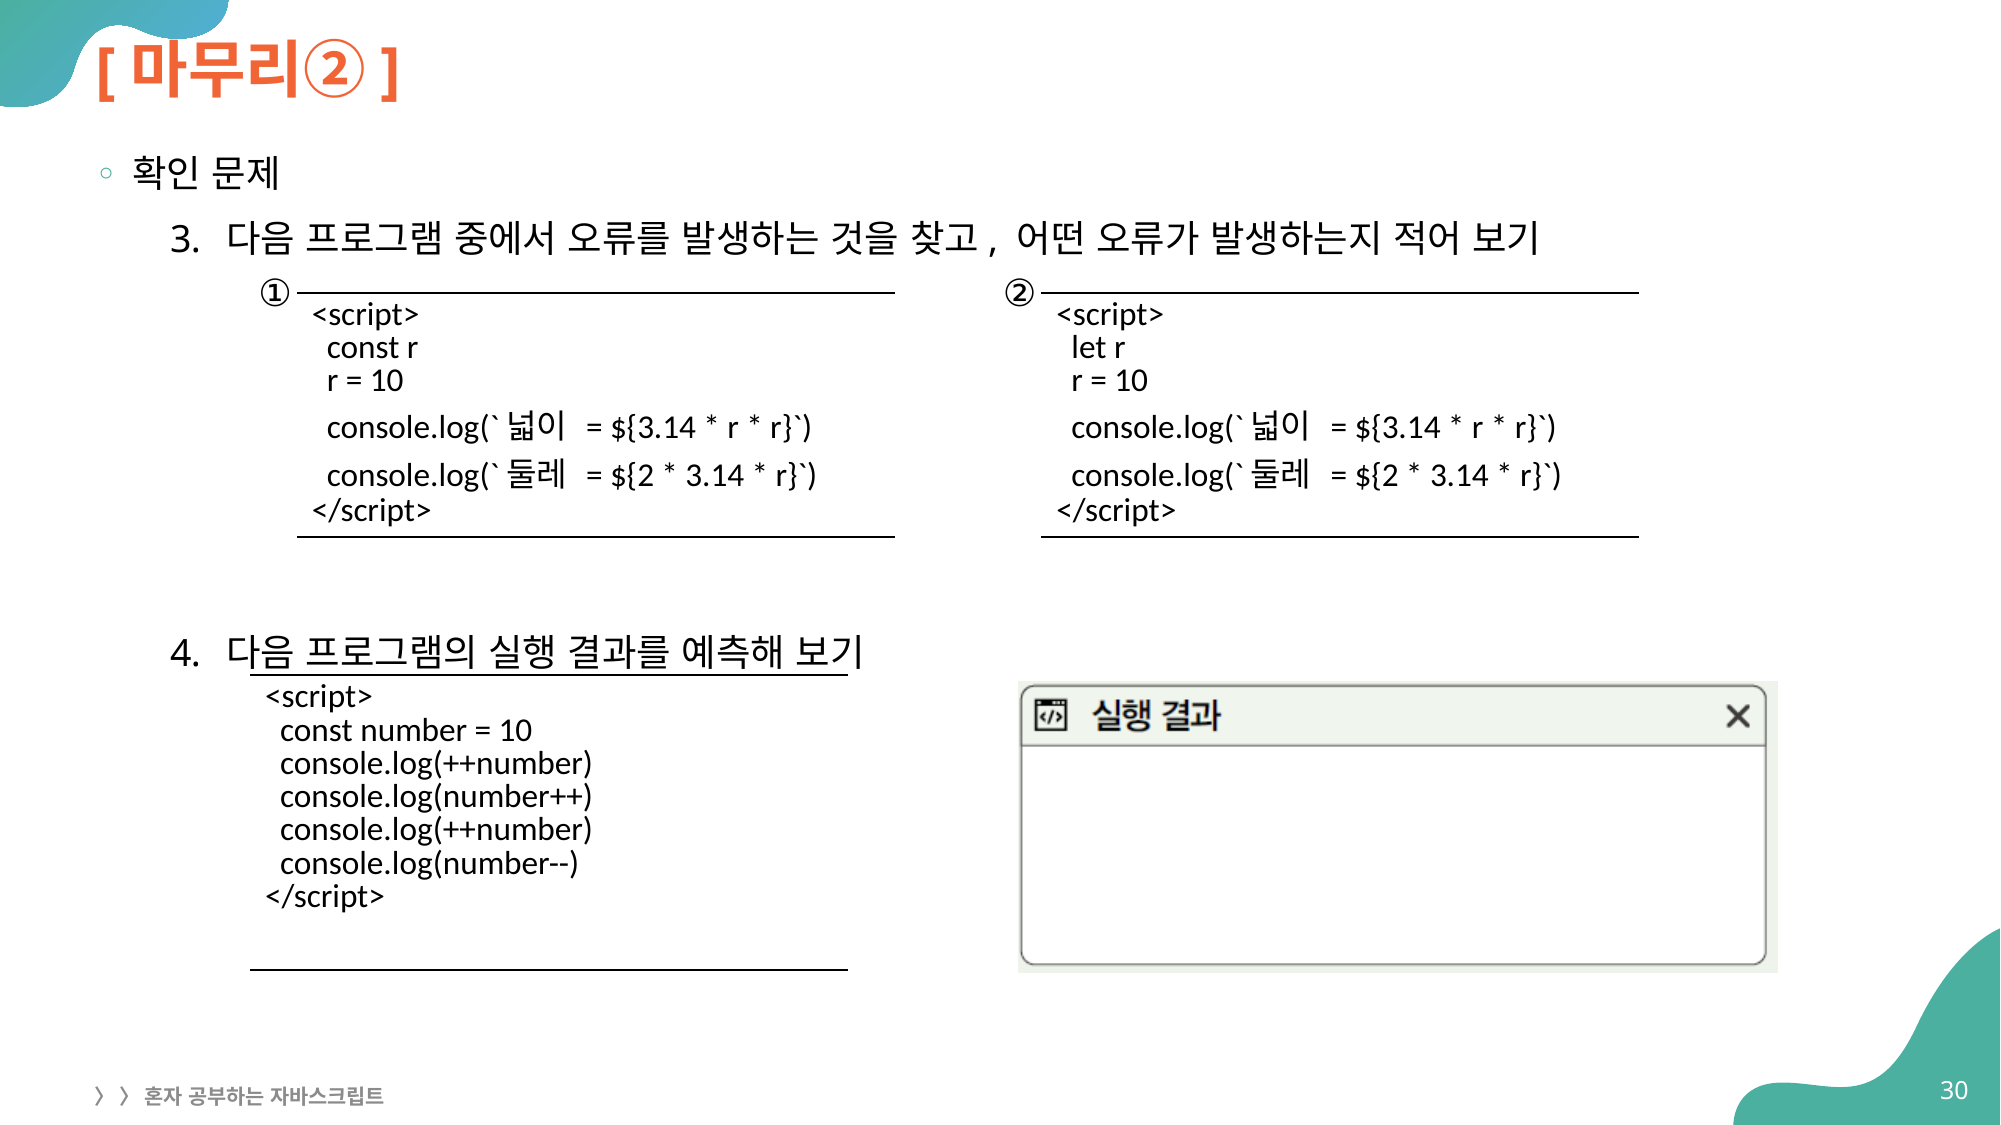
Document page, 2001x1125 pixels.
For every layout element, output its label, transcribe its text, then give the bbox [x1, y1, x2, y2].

text_box ② [988, 261, 1085, 322]
picture [1018, 681, 1778, 973]
text_box ① [243, 261, 341, 322]
table_header <script> let r r = 10 console.log(`넓이 = ${3.14 * r * r}`) console.log(`둘레 = ${2 * 3.14 * r}`) </script> [1041, 294, 1639, 536]
list 확인 문제 다음 프로그램 중에서 오류를 발생하는 것을 찾고, 어떤 오류가 발생하는지 적어 보기 다음 프로그램의 실행 결과를 예측해 보기 [79, 133, 1931, 1062]
table_header <script> const number = 10 console.log(++number) console.log(number++) console.log(++number) console.log(number--) </script> [250, 676, 848, 969]
title [마무리②] [79, 17, 1931, 128]
footer 〉 〉 혼자 공부하는 자바스크립트 [79, 1078, 755, 1114]
slide_number 30 [1917, 1061, 1984, 1122]
table_header <script> const r r = 10 console.log(`넓이 = ${3.14 * r * r}`) console.log(`둘레 = ${2 * 3.14 * r}`) </script> [297, 294, 895, 536]
